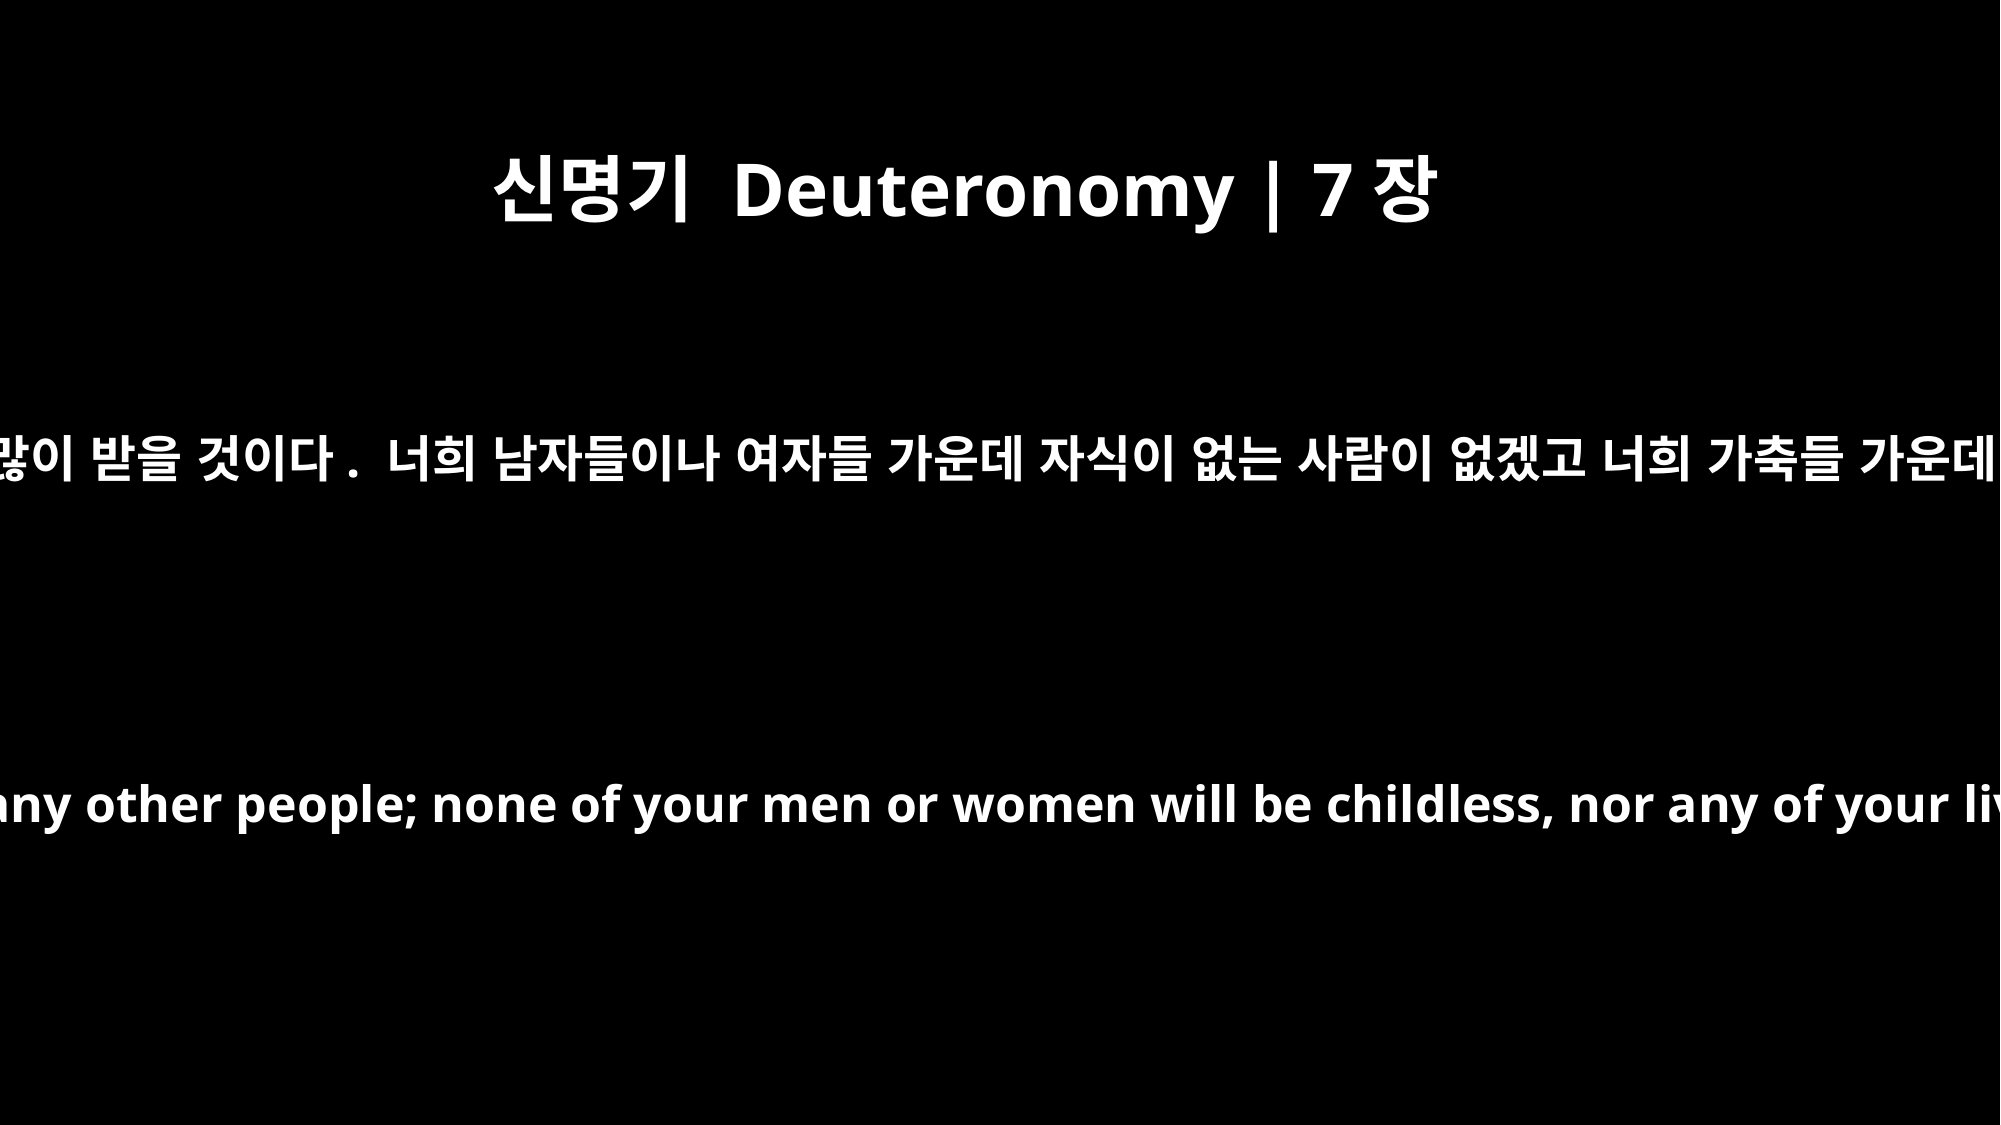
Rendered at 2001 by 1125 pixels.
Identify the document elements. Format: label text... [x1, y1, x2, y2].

text_box 신명기 Deuteronomy | 7장 [476, 136, 1455, 239]
text_box 14 너희는 다른 어떤 민족들보다 복을 많이 받을 것이다. 너희 남자들이나 여자들 가운데 자식이 없는 사람이 없겠고 너희 가축들 가운데 새끼가 없는 것이 없을 것이다. [0, 359, 2000, 495]
text_box You will be blessed more than any other people; none of your men or women will be childless, nor any of your livestock without young. [0, 764, 2000, 840]
